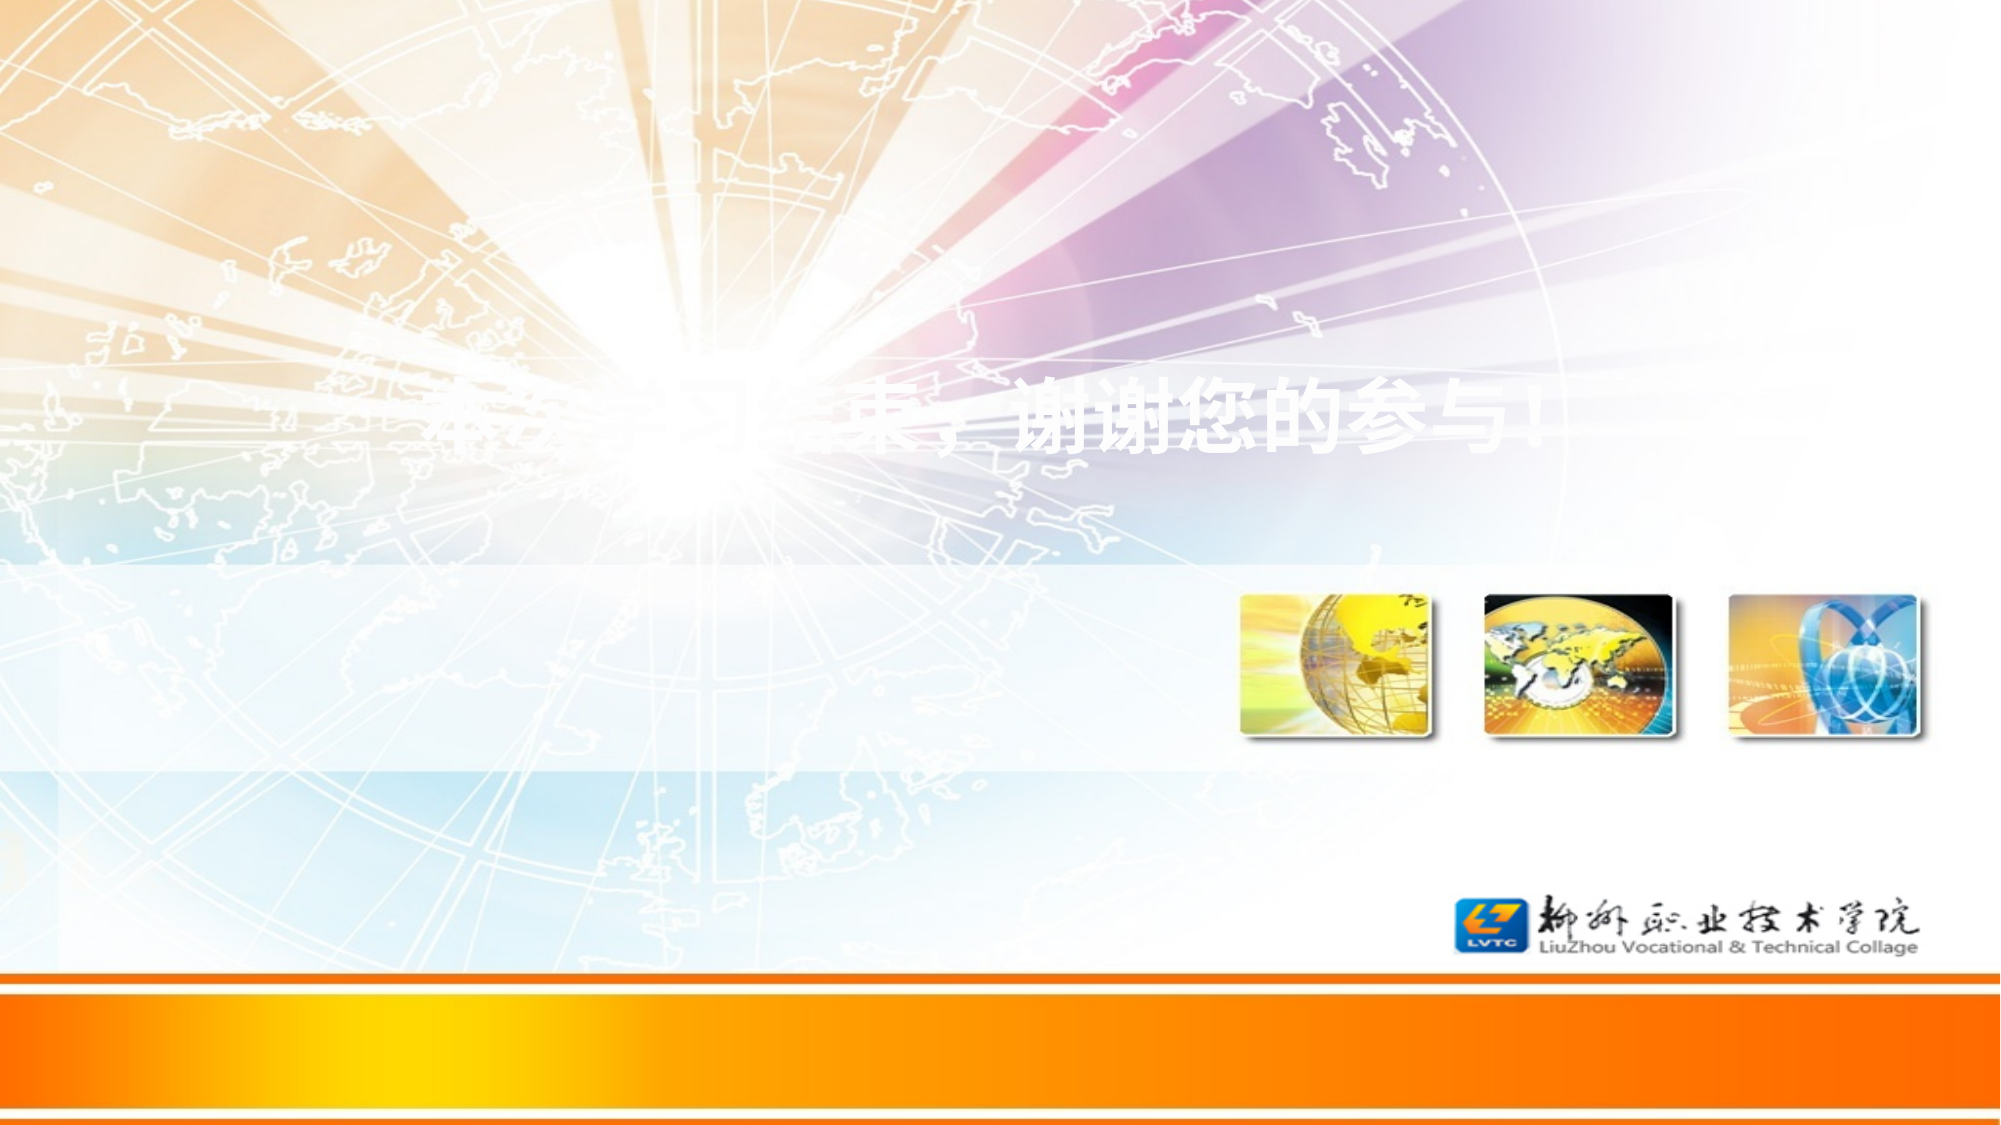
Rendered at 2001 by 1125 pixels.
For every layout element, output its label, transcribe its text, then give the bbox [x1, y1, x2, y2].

text_box 本次学习结束，谢谢您的参与！ [403, 357, 1613, 472]
picture [0, 0, 2001, 1125]
